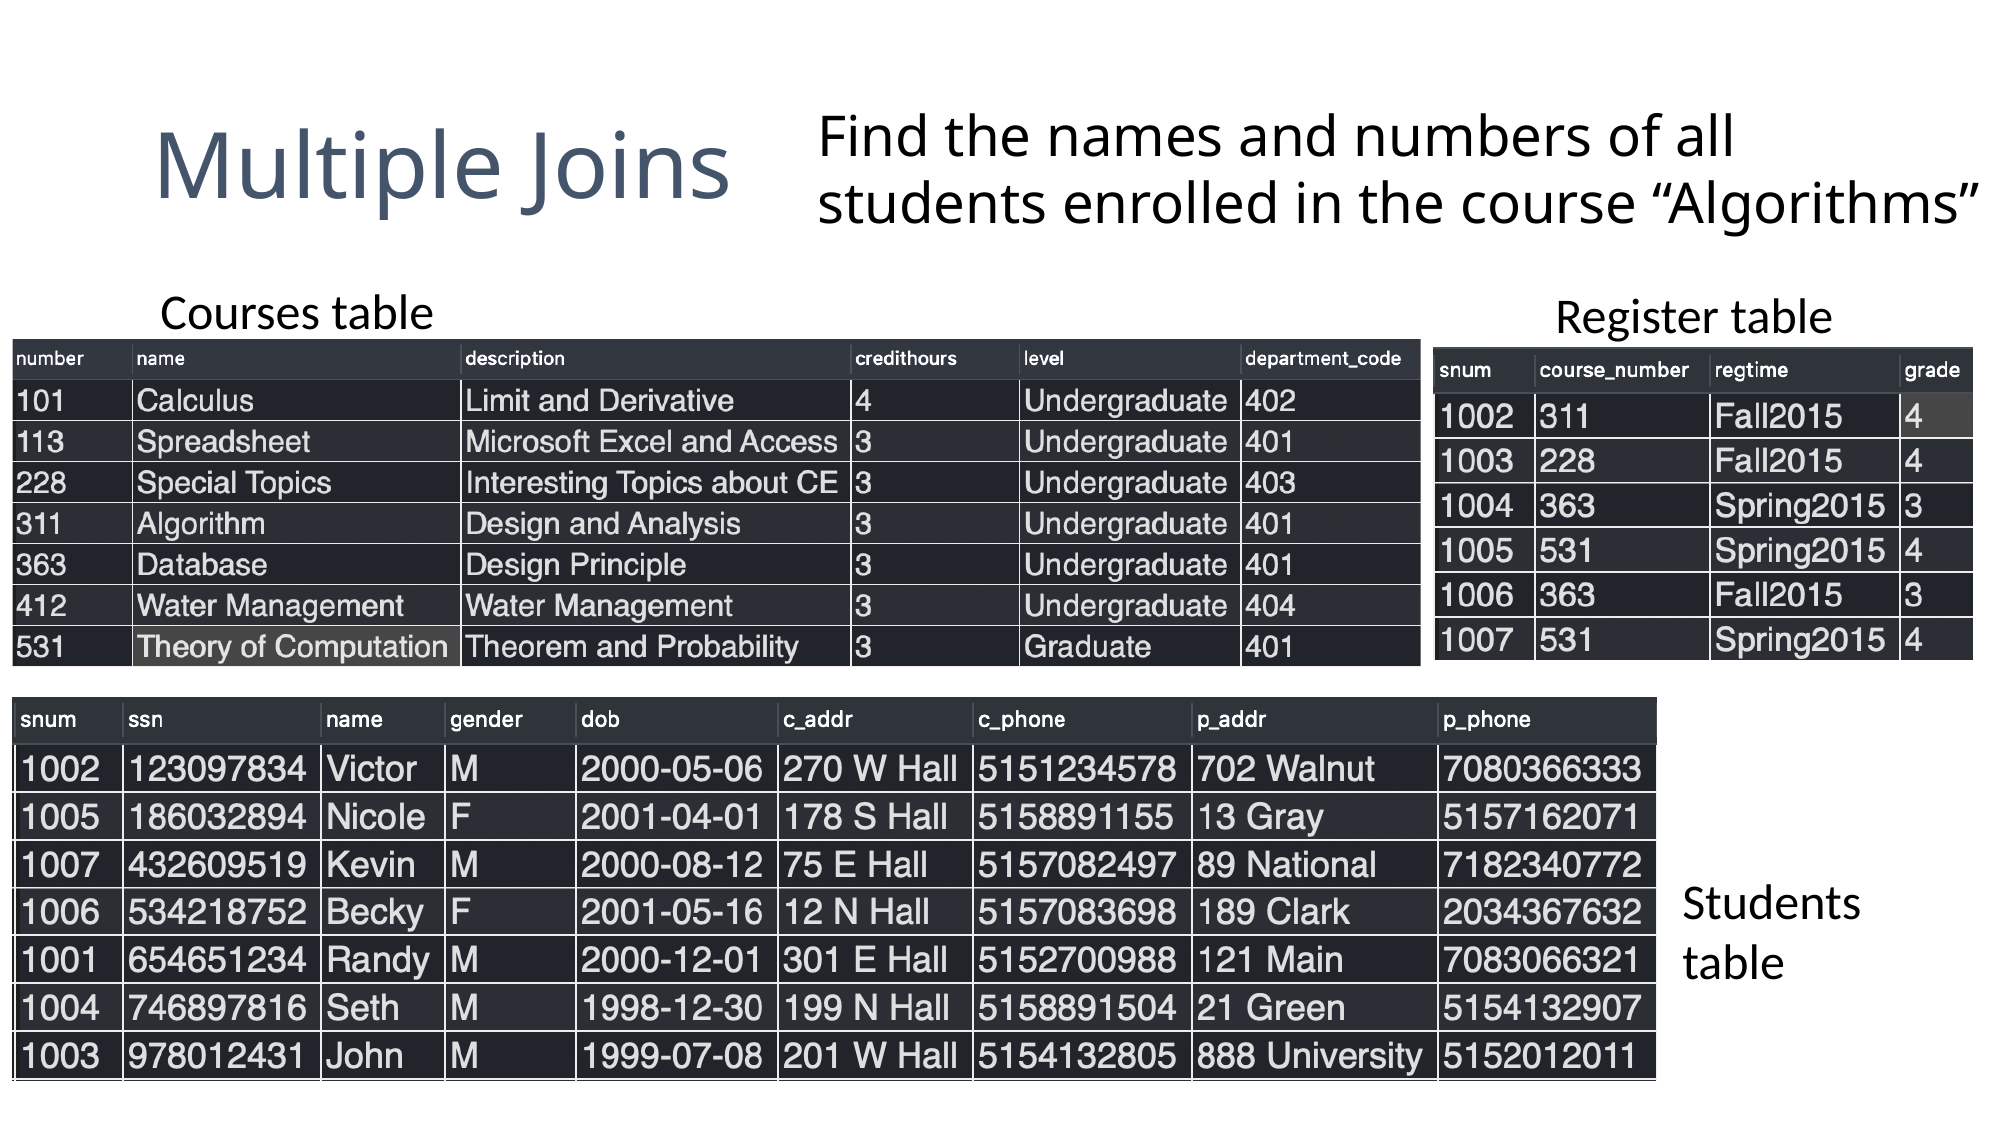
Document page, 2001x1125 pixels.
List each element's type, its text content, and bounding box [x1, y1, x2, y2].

picture [1432, 347, 1973, 661]
text_box Courses table [145, 264, 576, 338]
text_box Register table [1540, 268, 1971, 346]
title Multiple Joins [137, 59, 1863, 278]
text_box Students table [1667, 854, 2000, 1005]
picture [12, 696, 1657, 1081]
text_box Find the names and numbers of all students enrolled in the course “Algorithms” [802, 85, 2000, 251]
picture [12, 339, 1421, 667]
